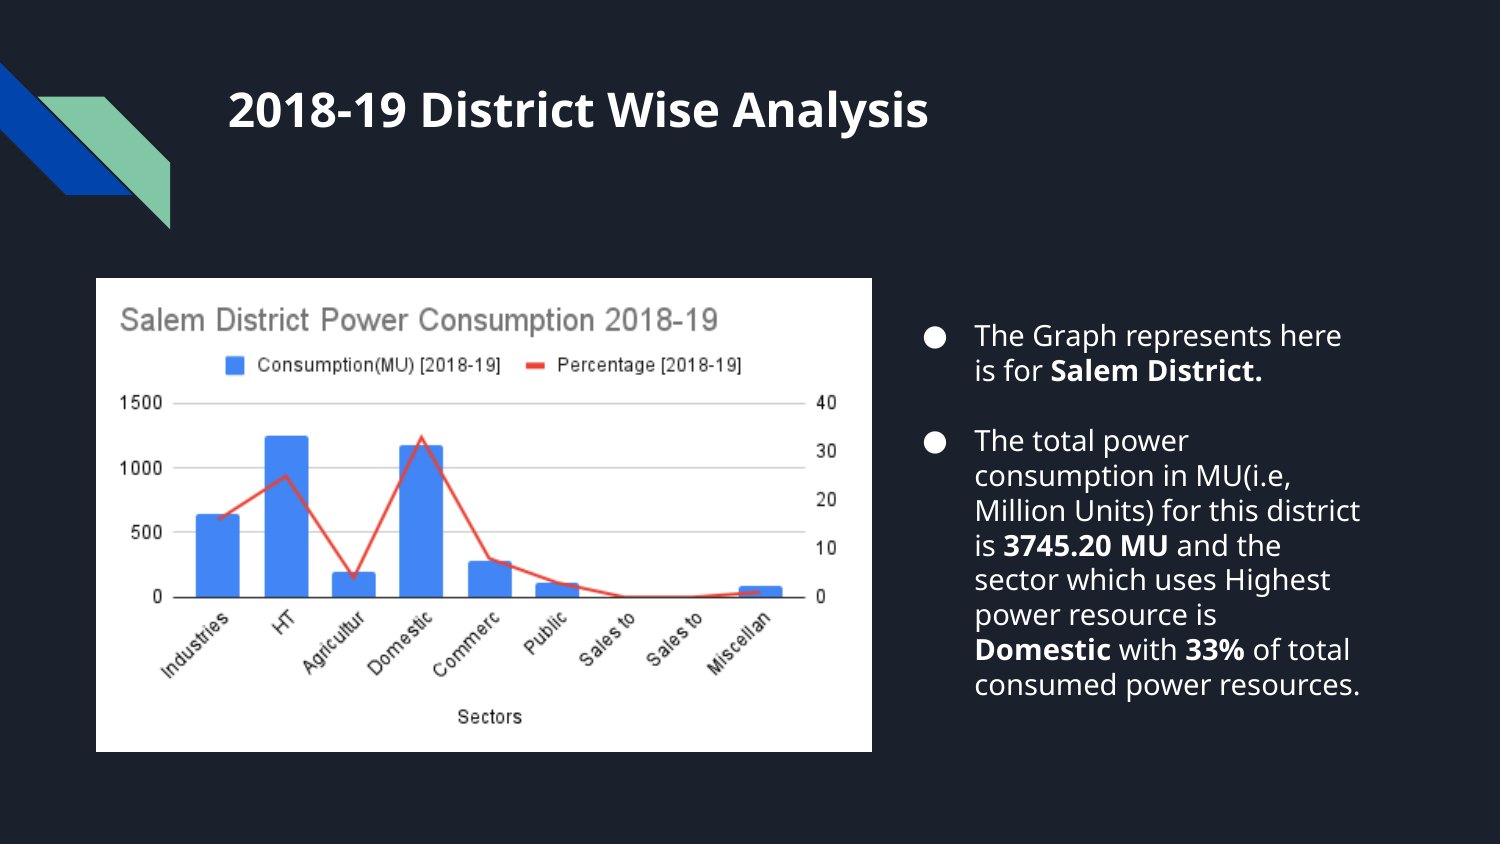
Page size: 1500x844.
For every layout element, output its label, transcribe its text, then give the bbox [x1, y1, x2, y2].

picture [95, 277, 872, 752]
text_box The Graph represents here is for Salem District. The total power consumption in MU(i.e, Million Units) for this district is 3745.20 MU and the sector which uses Highest power resource is Domestic with 33% of total consumed power resources. [884, 302, 1377, 717]
title 2018-19 District Wise Analysis [212, 64, 1368, 153]
